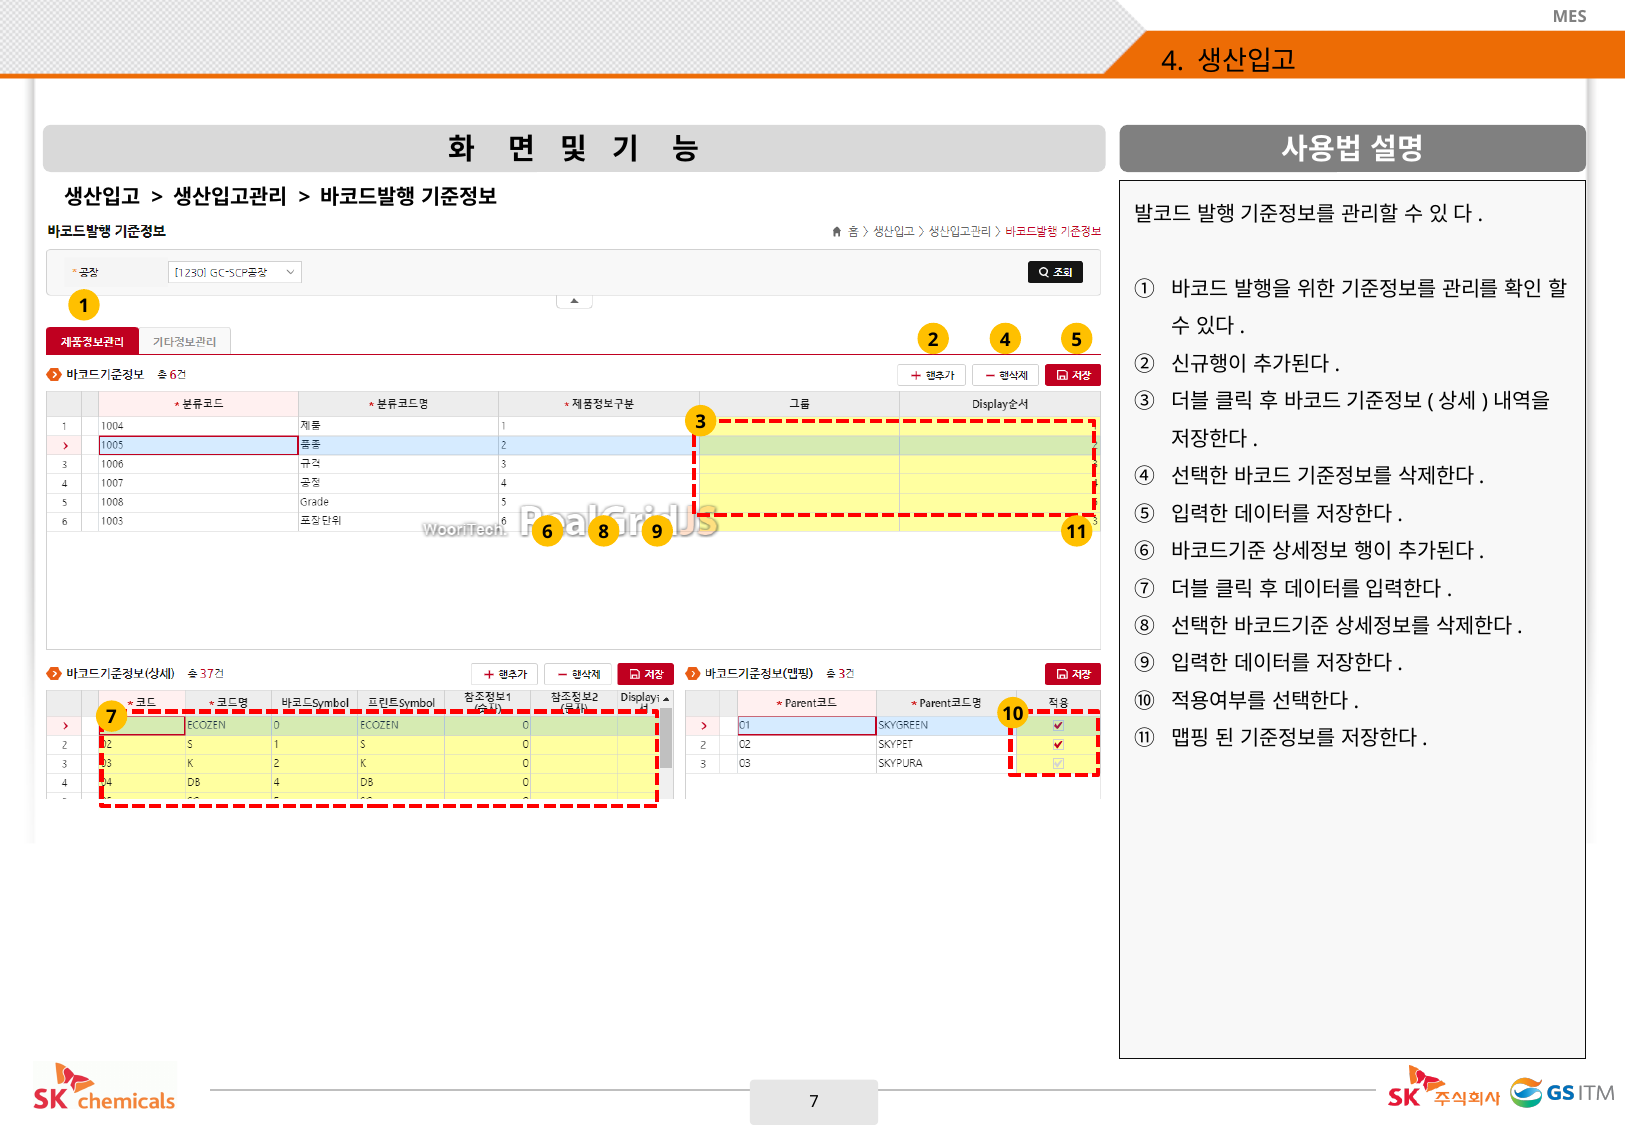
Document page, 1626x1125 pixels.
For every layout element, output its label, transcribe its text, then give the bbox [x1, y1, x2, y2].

picture [0, 0, 1625, 1125]
text_box 생산입고 > 생산입고관리 > 바코드발행 기준정보 [50, 176, 513, 217]
text_box 발코드 발행 기준정보를 관리할 수 있 다. 바코드 발행을 위한 기준정보를 관리를 확인 할 수 있다. 신규행이 추가된다. 더블 클릭 후 바코드 기준정보(상세)내역을 저장한다. 선택한 바코드 기준정보를 삭제한다. 입력한 데이터를 저장한다. 바코드기준 상세정보 행이 추가된다. 더블 클릭 후 데이터를 입력한다. 선택한 바코드기준 상세정보를 삭제한다. 입력한 데이터를 저장한다. 적용여부를 선택한다. 맵핑 된 기준정보를 저장한다. [1119, 180, 1586, 1059]
title 4. 생산입고 [1146, 28, 1625, 92]
